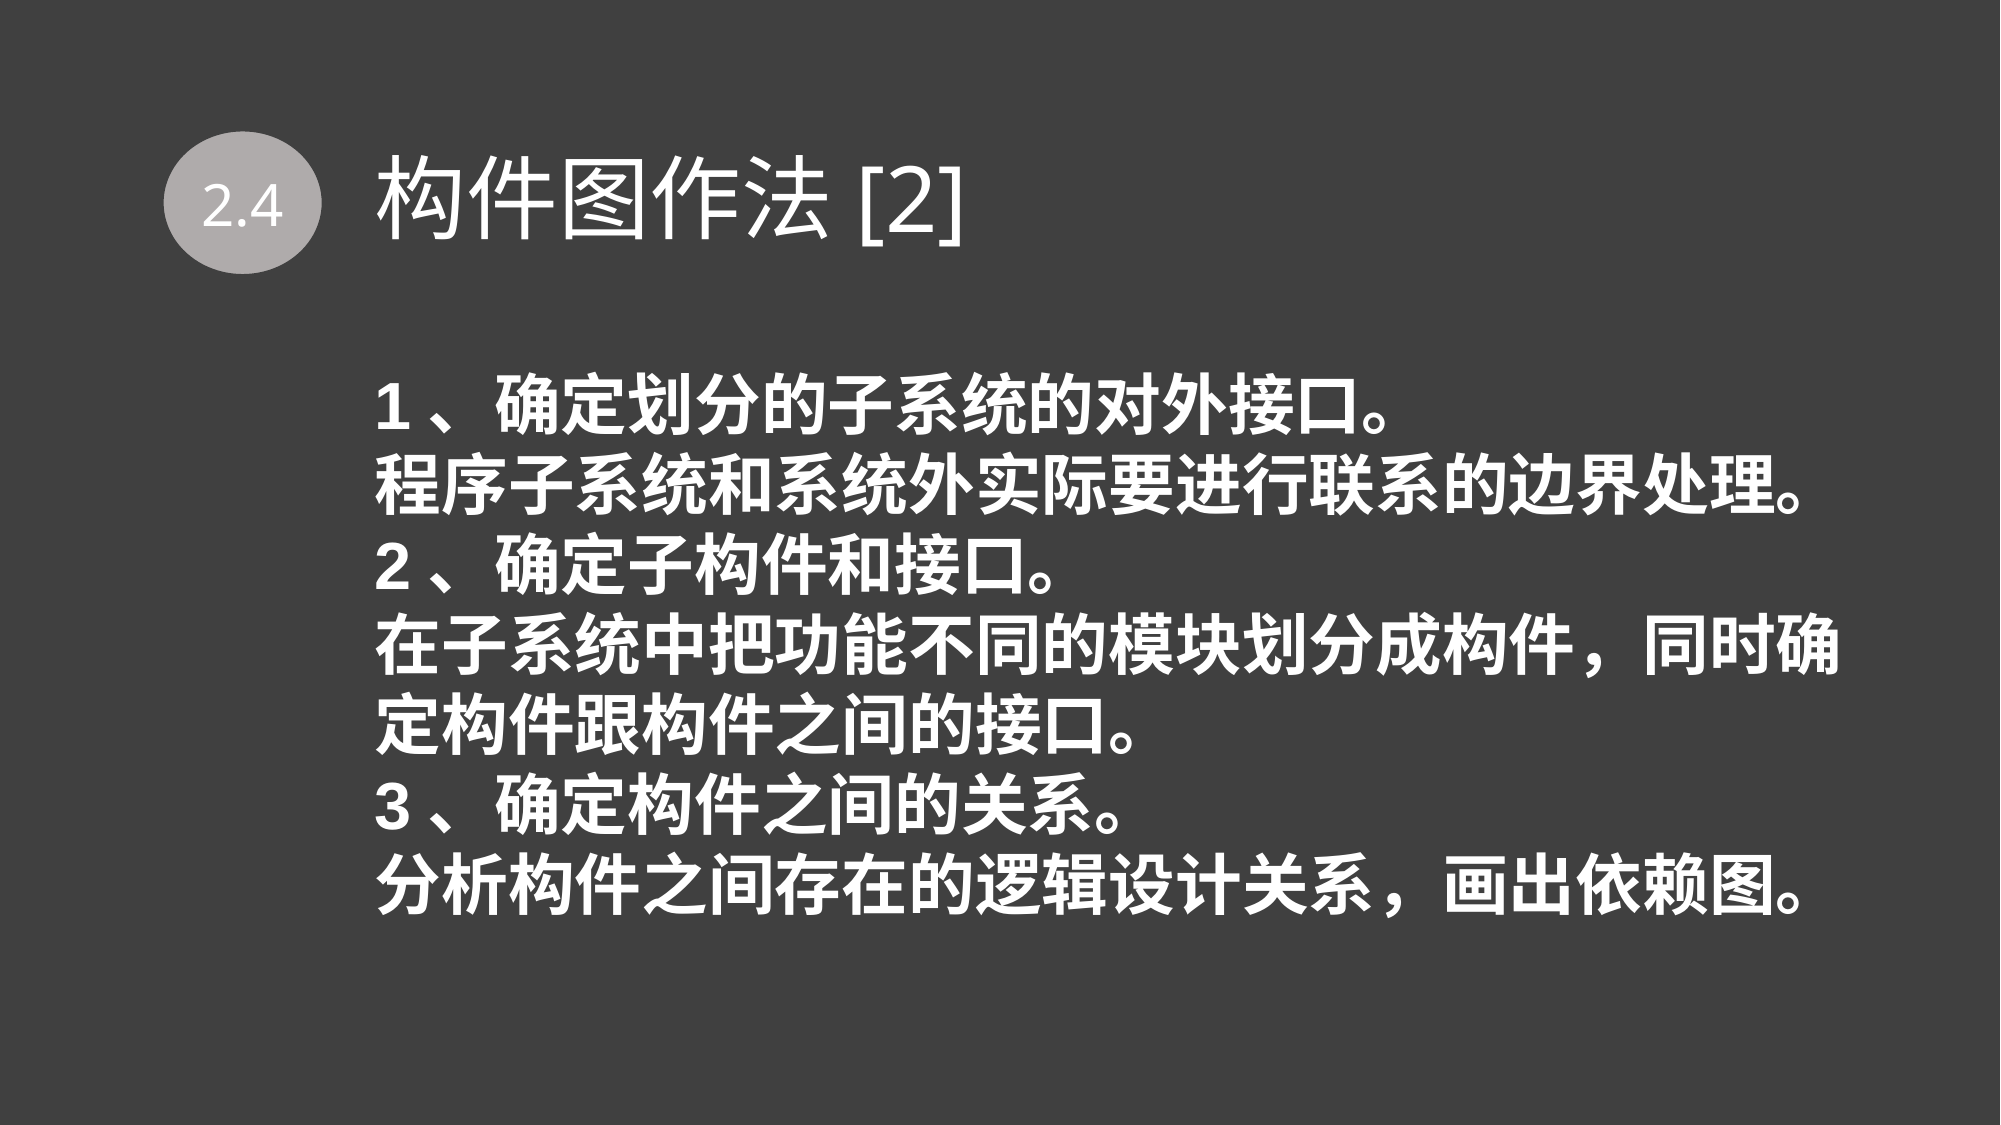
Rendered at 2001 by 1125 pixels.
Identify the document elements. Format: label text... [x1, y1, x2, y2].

text_box 2.4 [161, 129, 324, 277]
text_box 1、确定划分的子系统的对外接口。 程序子系统和系统外实际要进行联系的边界处理。 2、确定子构件和接口。 在子系统中把功能不同的模块划分成构件，同时确定构件跟构件之间的接口。 3、确定构件之间的关系。 分析构件之间存在的逻辑设计关系，画出依赖图。 [359, 355, 1862, 930]
title 构件图作法[2] [359, 94, 1536, 312]
